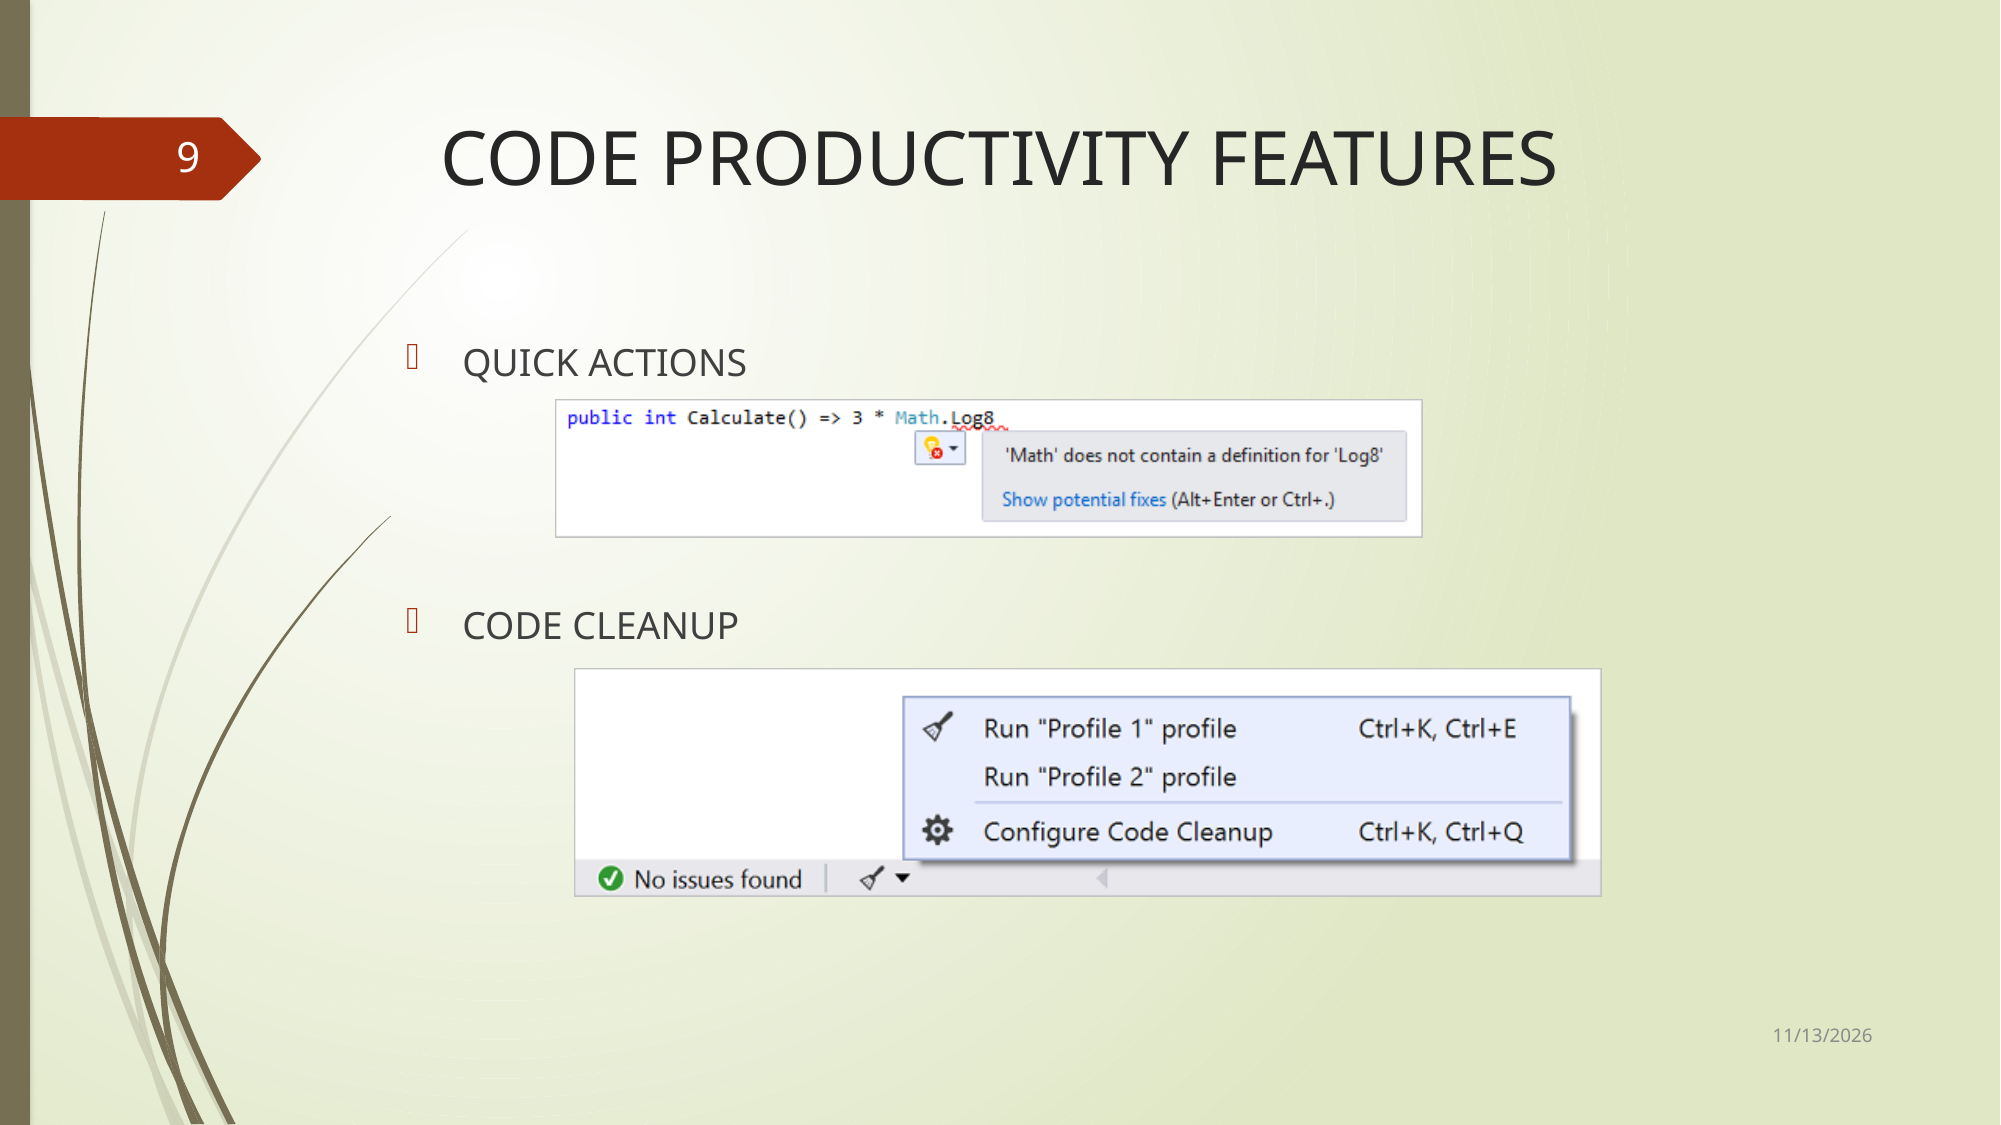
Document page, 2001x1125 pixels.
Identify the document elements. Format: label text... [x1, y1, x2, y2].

title CODE PRODUCTIVITY FEATURES [425, 102, 1888, 313]
list QUICK ACTIONS CODE CLEANUP [390, 331, 1854, 951]
picture [574, 668, 1602, 898]
slide_number 9 [87, 129, 216, 190]
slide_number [1699, 1005, 1888, 1067]
picture [555, 399, 1424, 538]
